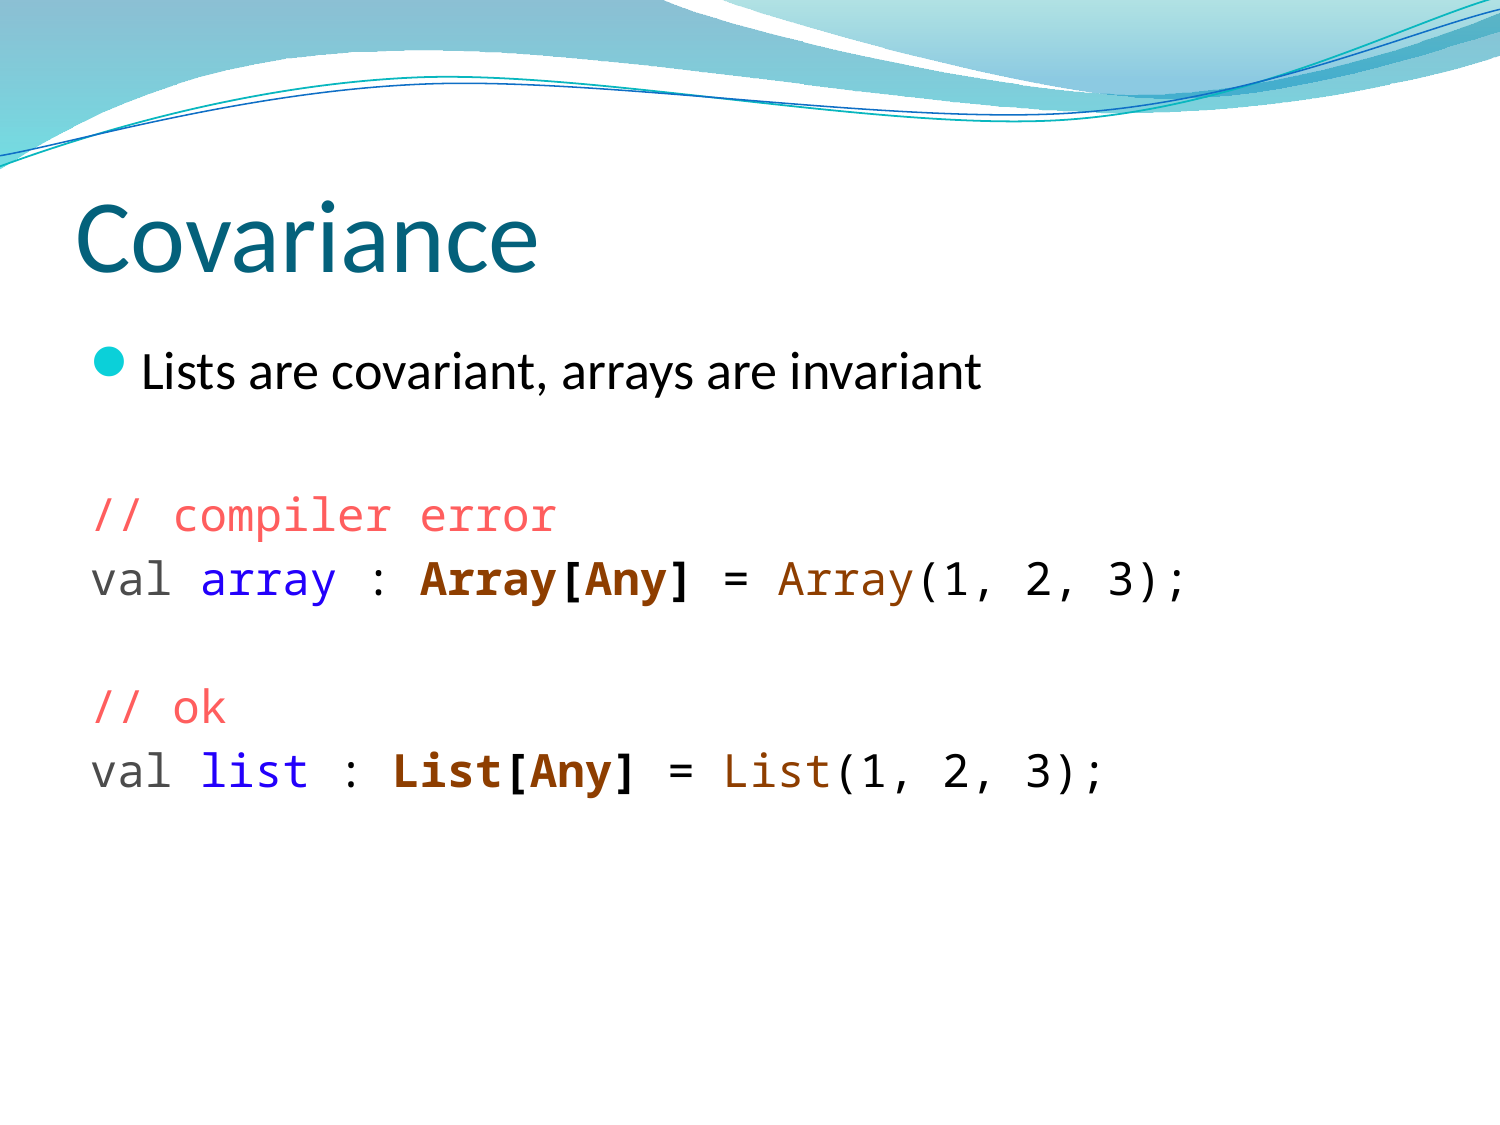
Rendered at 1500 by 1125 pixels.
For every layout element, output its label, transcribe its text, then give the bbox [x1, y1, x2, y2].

title Covariance [75, 105, 1425, 293]
list Lists are covariant, arrays are invariant // compiler error val array : Array[Any] = Array(1, 2, 3); // ok val list : List[Any] = List(1, 2, 3); [75, 328, 1425, 1038]
